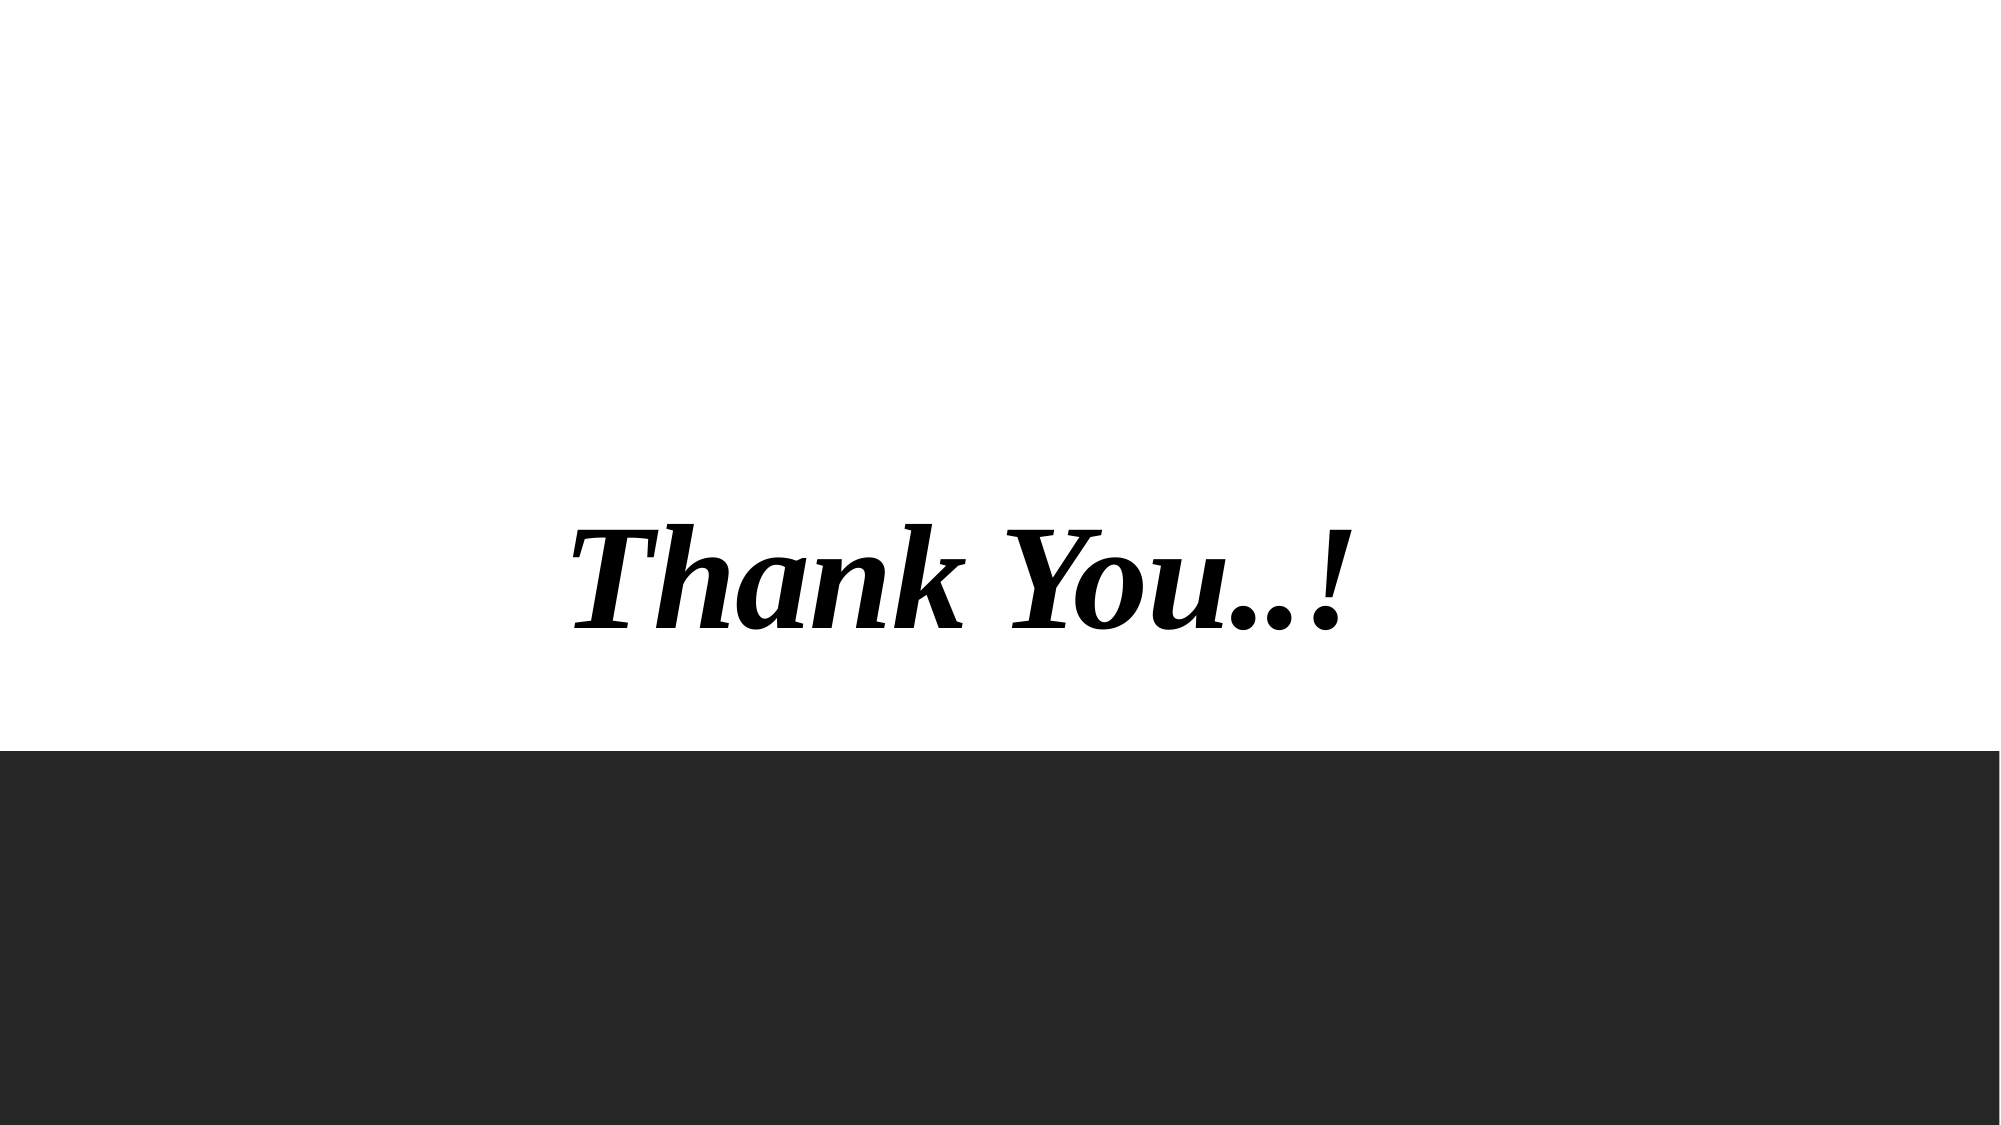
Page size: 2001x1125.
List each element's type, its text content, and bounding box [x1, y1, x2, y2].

title Thank You..! [521, 464, 1403, 661]
